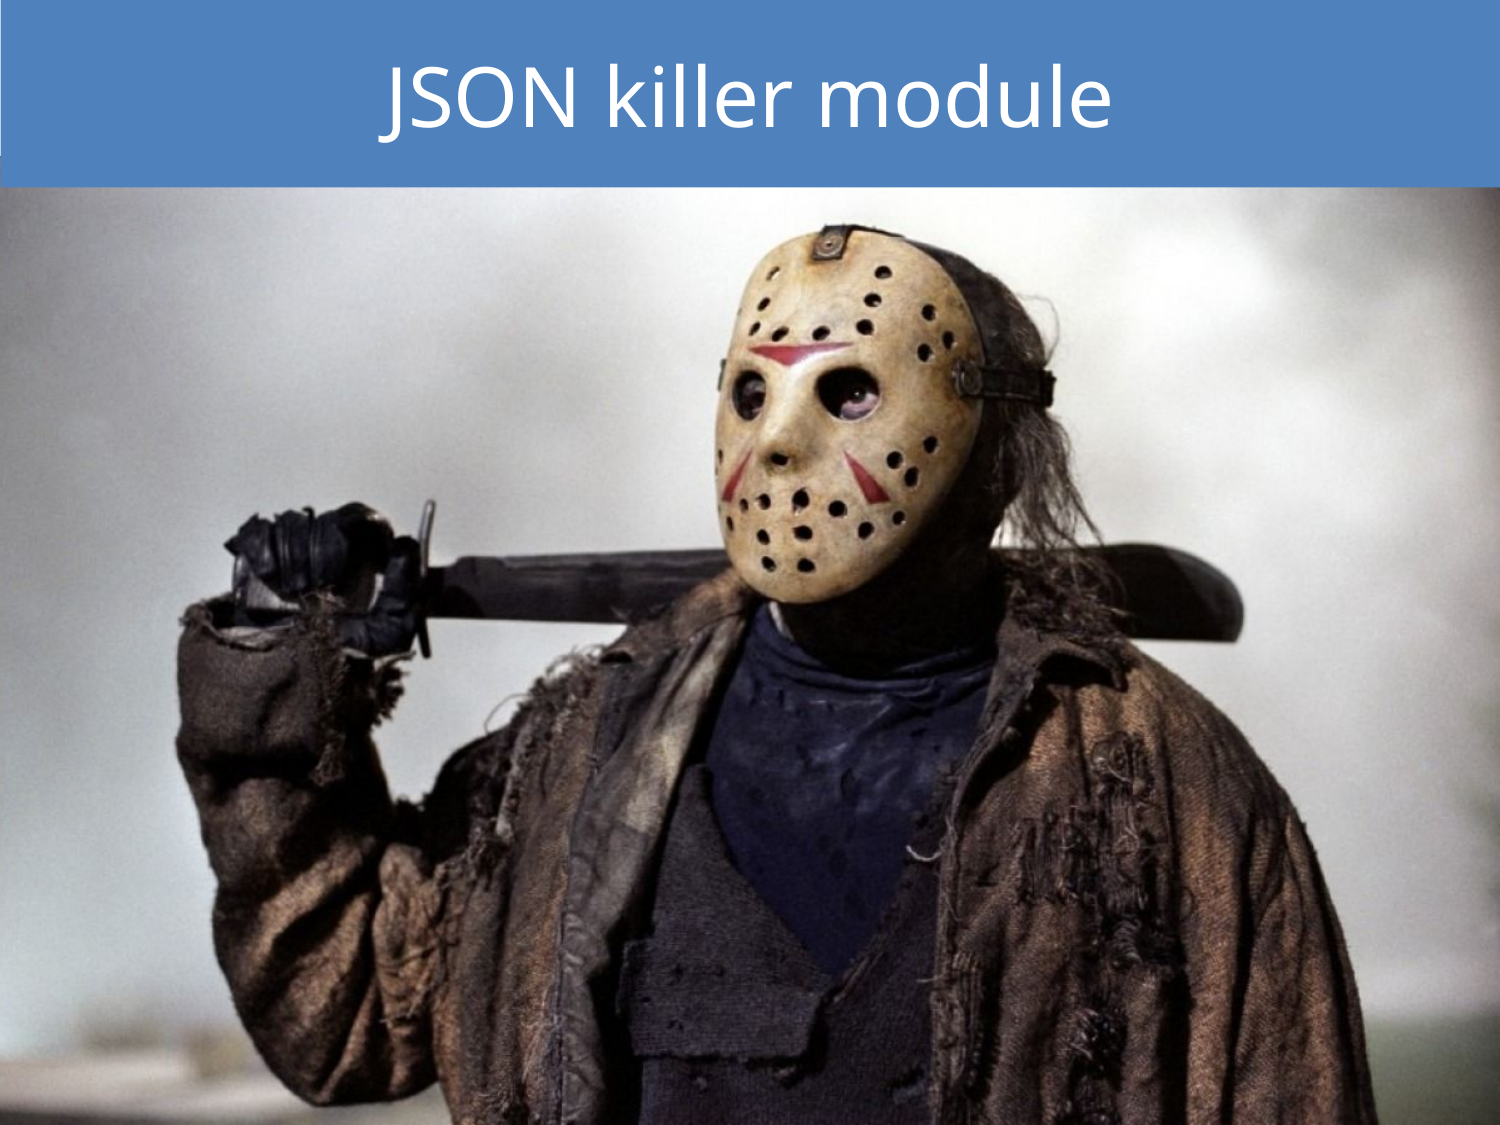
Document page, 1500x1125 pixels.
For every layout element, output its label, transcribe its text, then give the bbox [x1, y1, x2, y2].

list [0, 156, 1500, 1125]
text_box JSON killer module [0, 0, 1500, 155]
